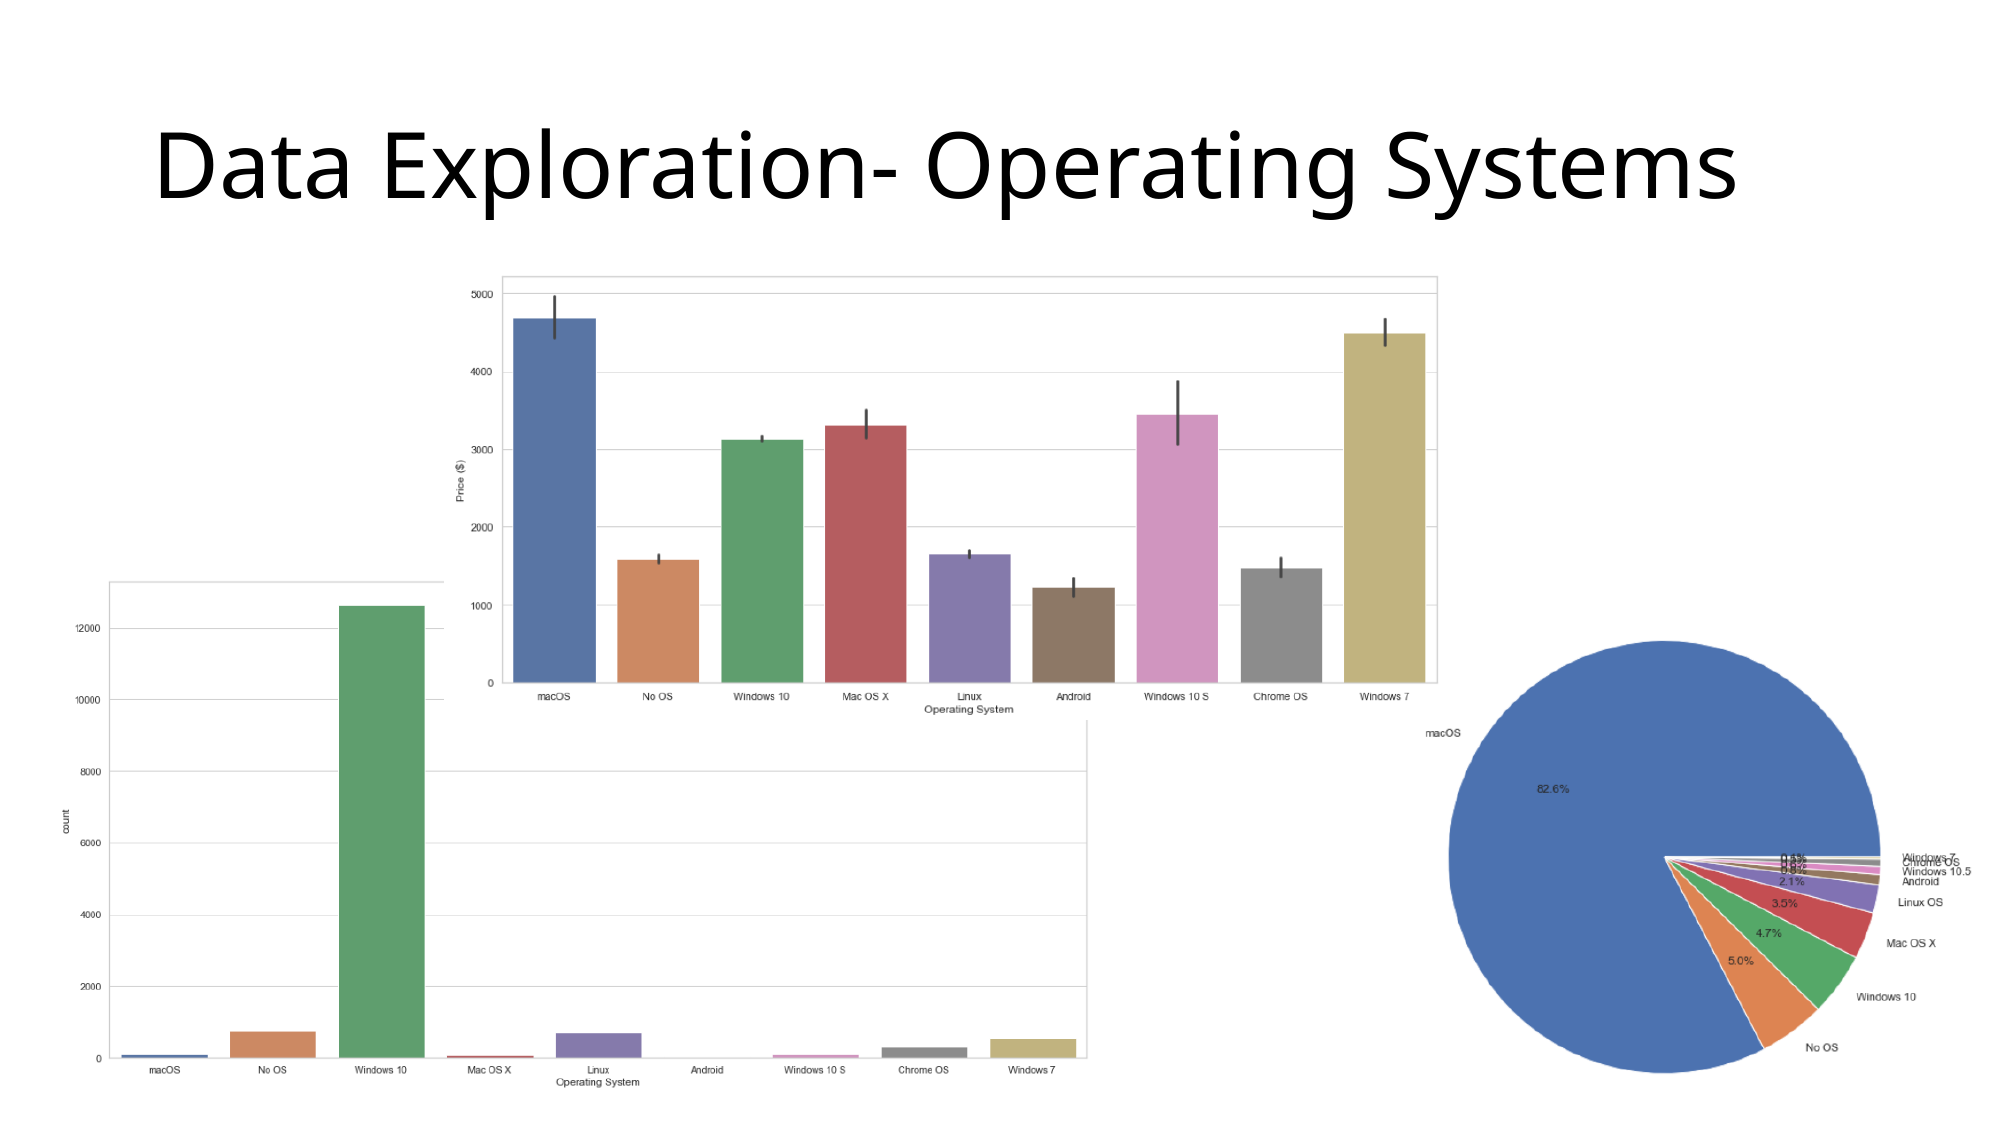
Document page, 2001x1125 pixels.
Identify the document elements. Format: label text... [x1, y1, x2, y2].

title Data Exploration- Operating Systems [137, 59, 1863, 278]
picture [48, 265, 1973, 1093]
